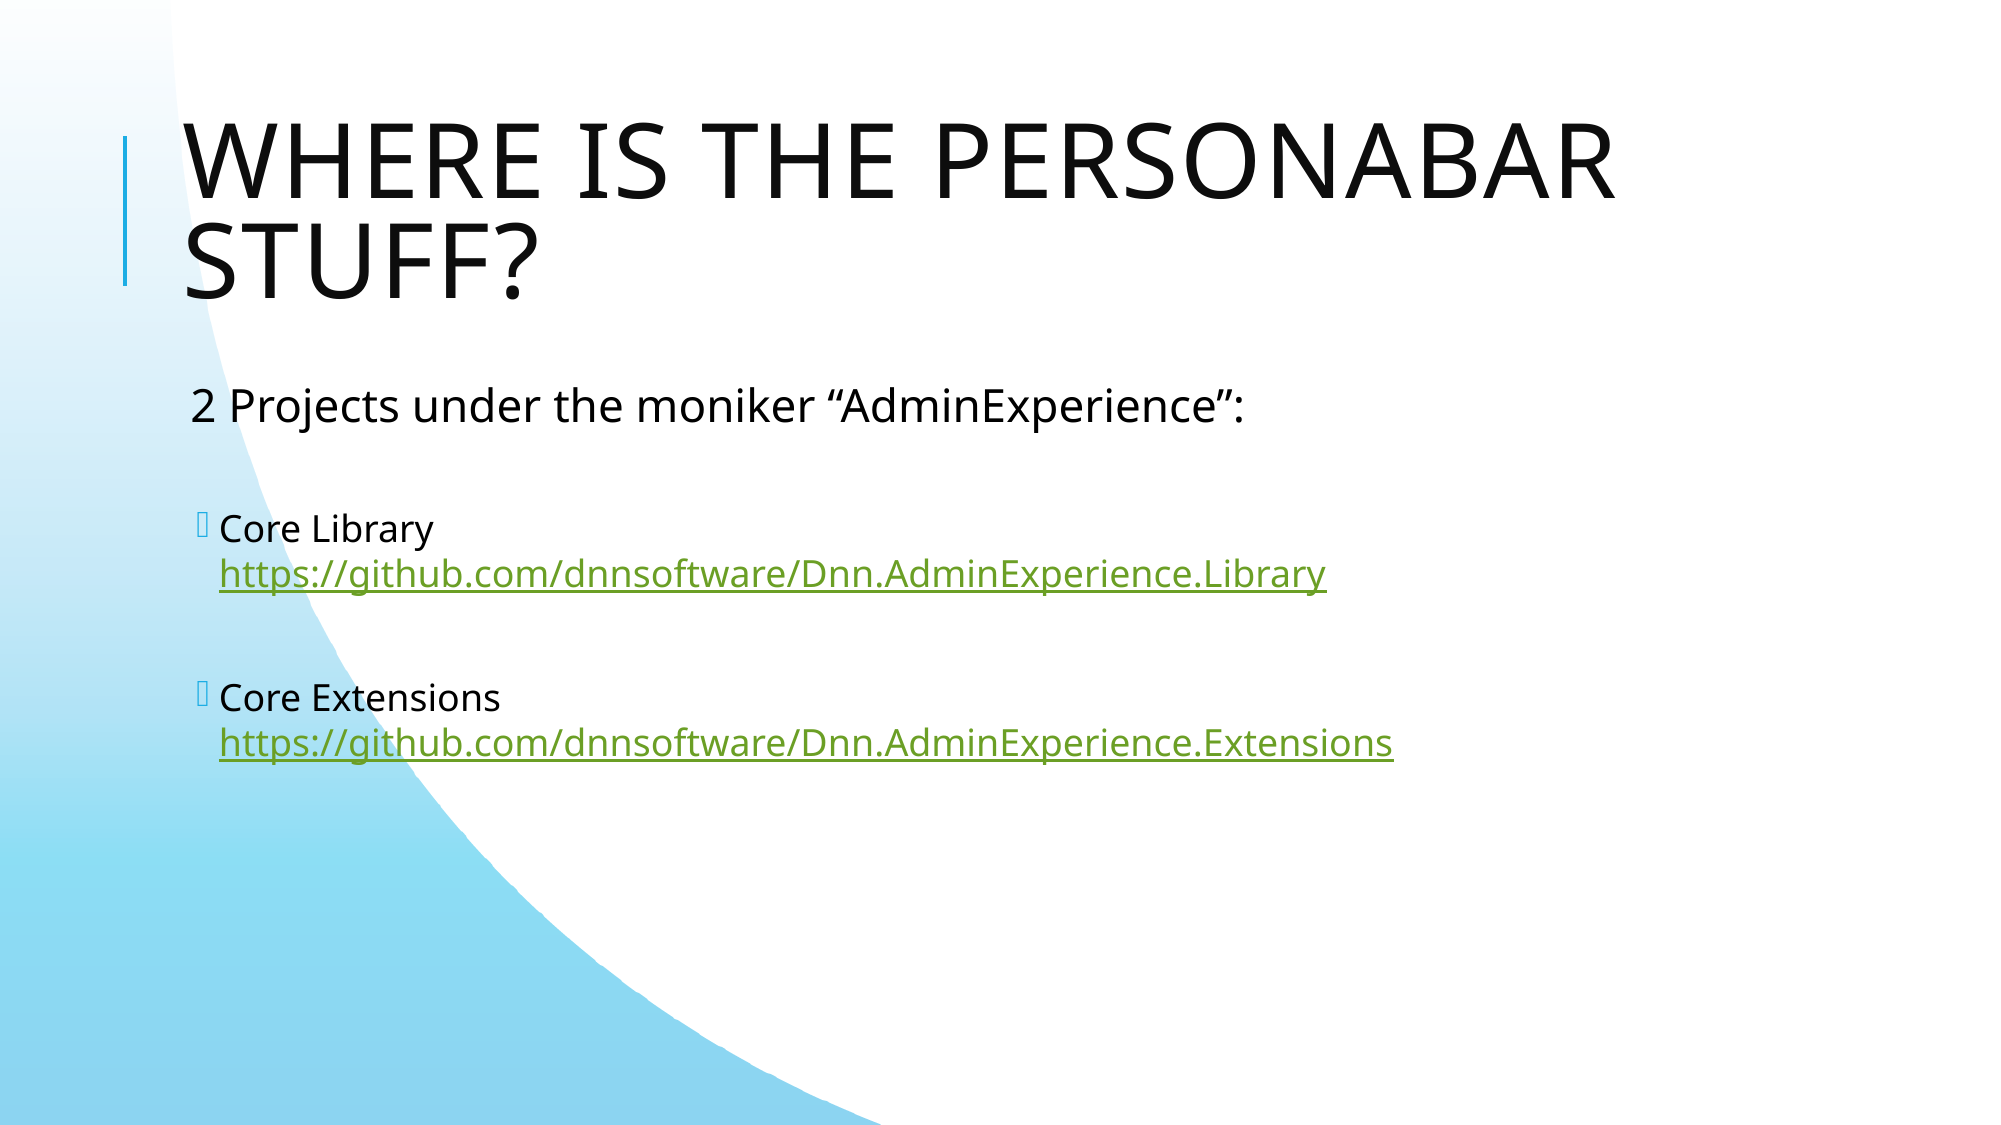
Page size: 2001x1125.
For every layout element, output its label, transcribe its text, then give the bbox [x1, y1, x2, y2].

list 2 Projects under the moniker “AdminExperience”: Core Library https://github.com/dnnsoftware/Dnn.AdminExperience.Library Core Extensions https://github.com/dnnsoftware/Dnn.AdminExperience.Extensions [168, 375, 1763, 1035]
title Where is the PersonaBar Stuff? [168, 96, 1763, 342]
